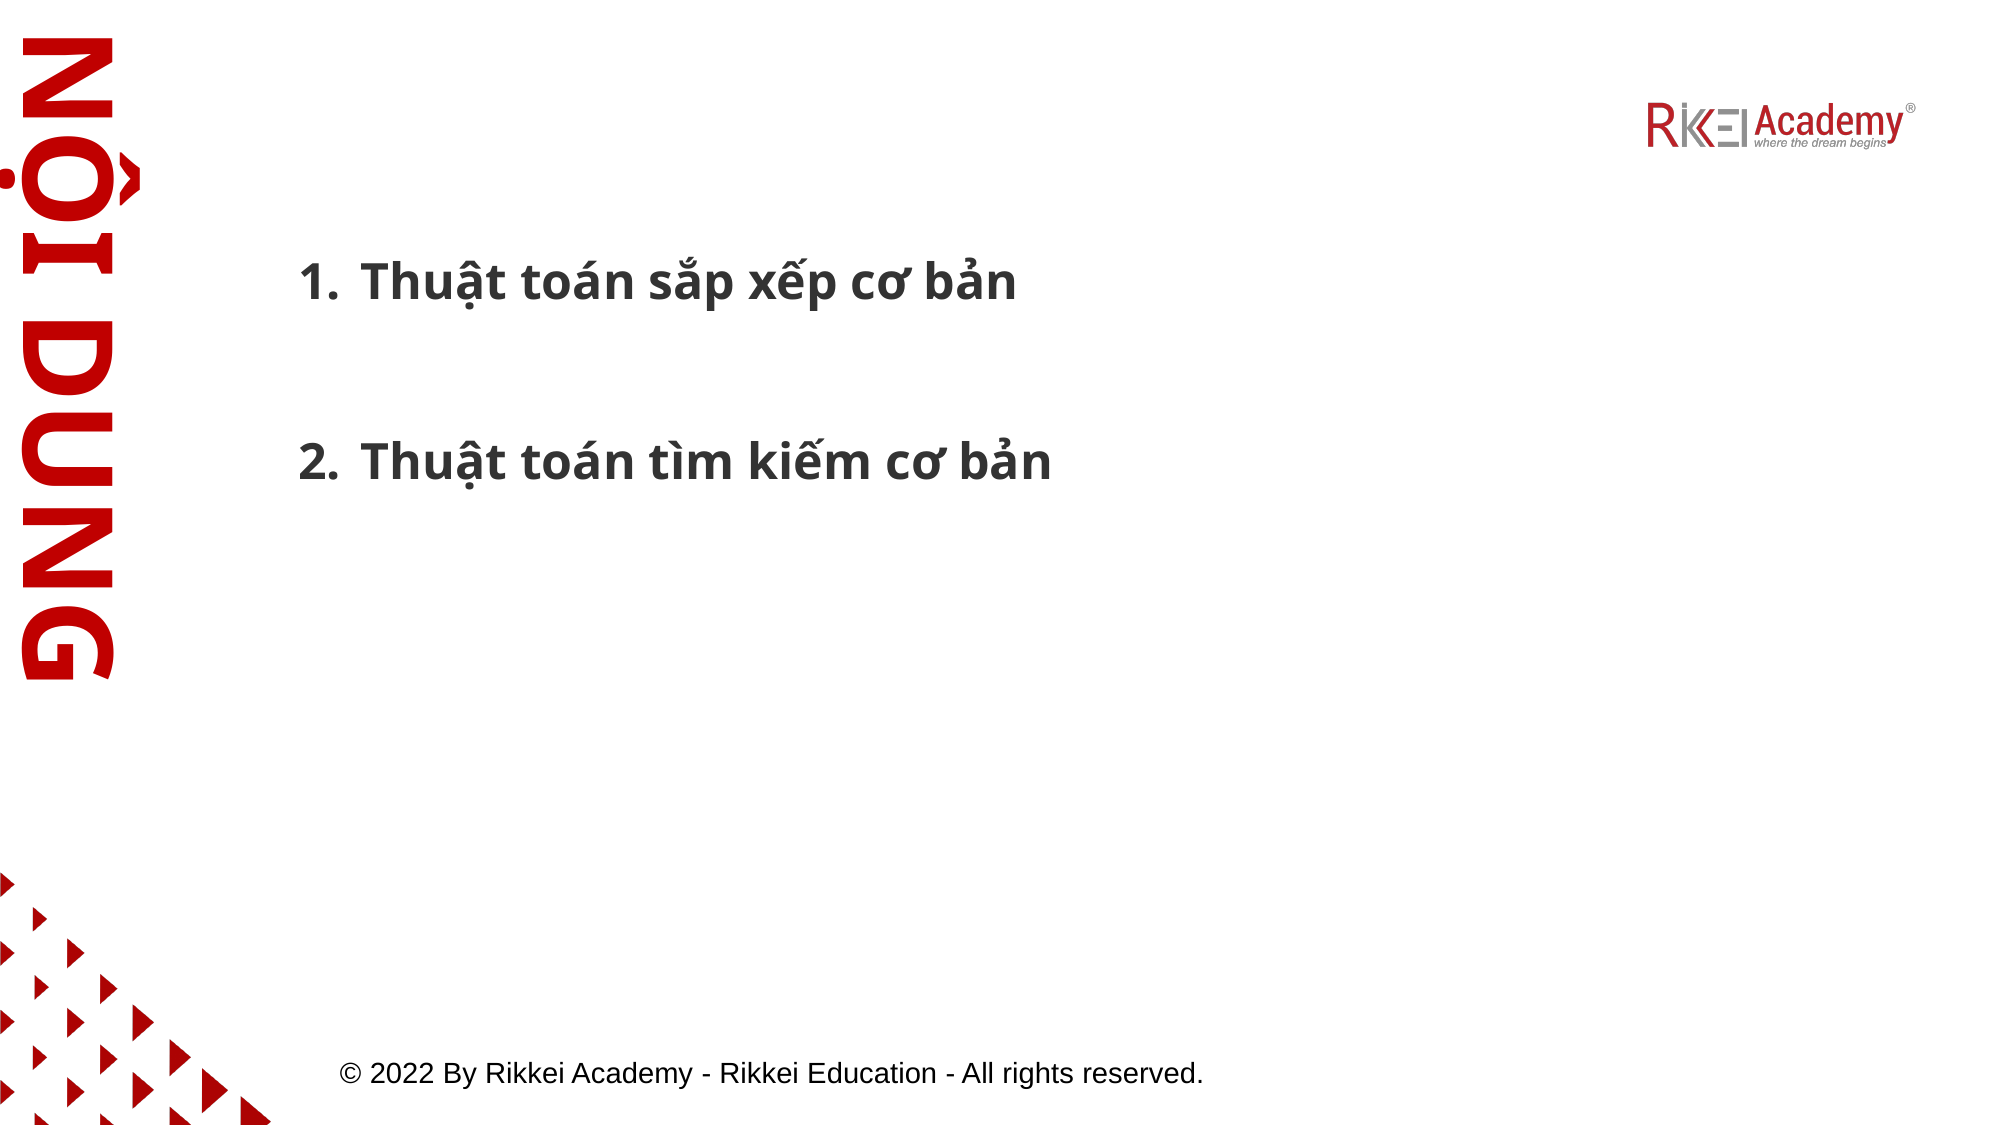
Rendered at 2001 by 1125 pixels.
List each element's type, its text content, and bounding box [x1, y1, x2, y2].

list Thuật toán sắp xếp cơ bản Thuật toán tìm kiếm cơ bản [270, 182, 1874, 1017]
picture [1623, 53, 1929, 203]
title NỘI DUNG [0, 0, 292, 815]
picture [0, 838, 272, 1125]
